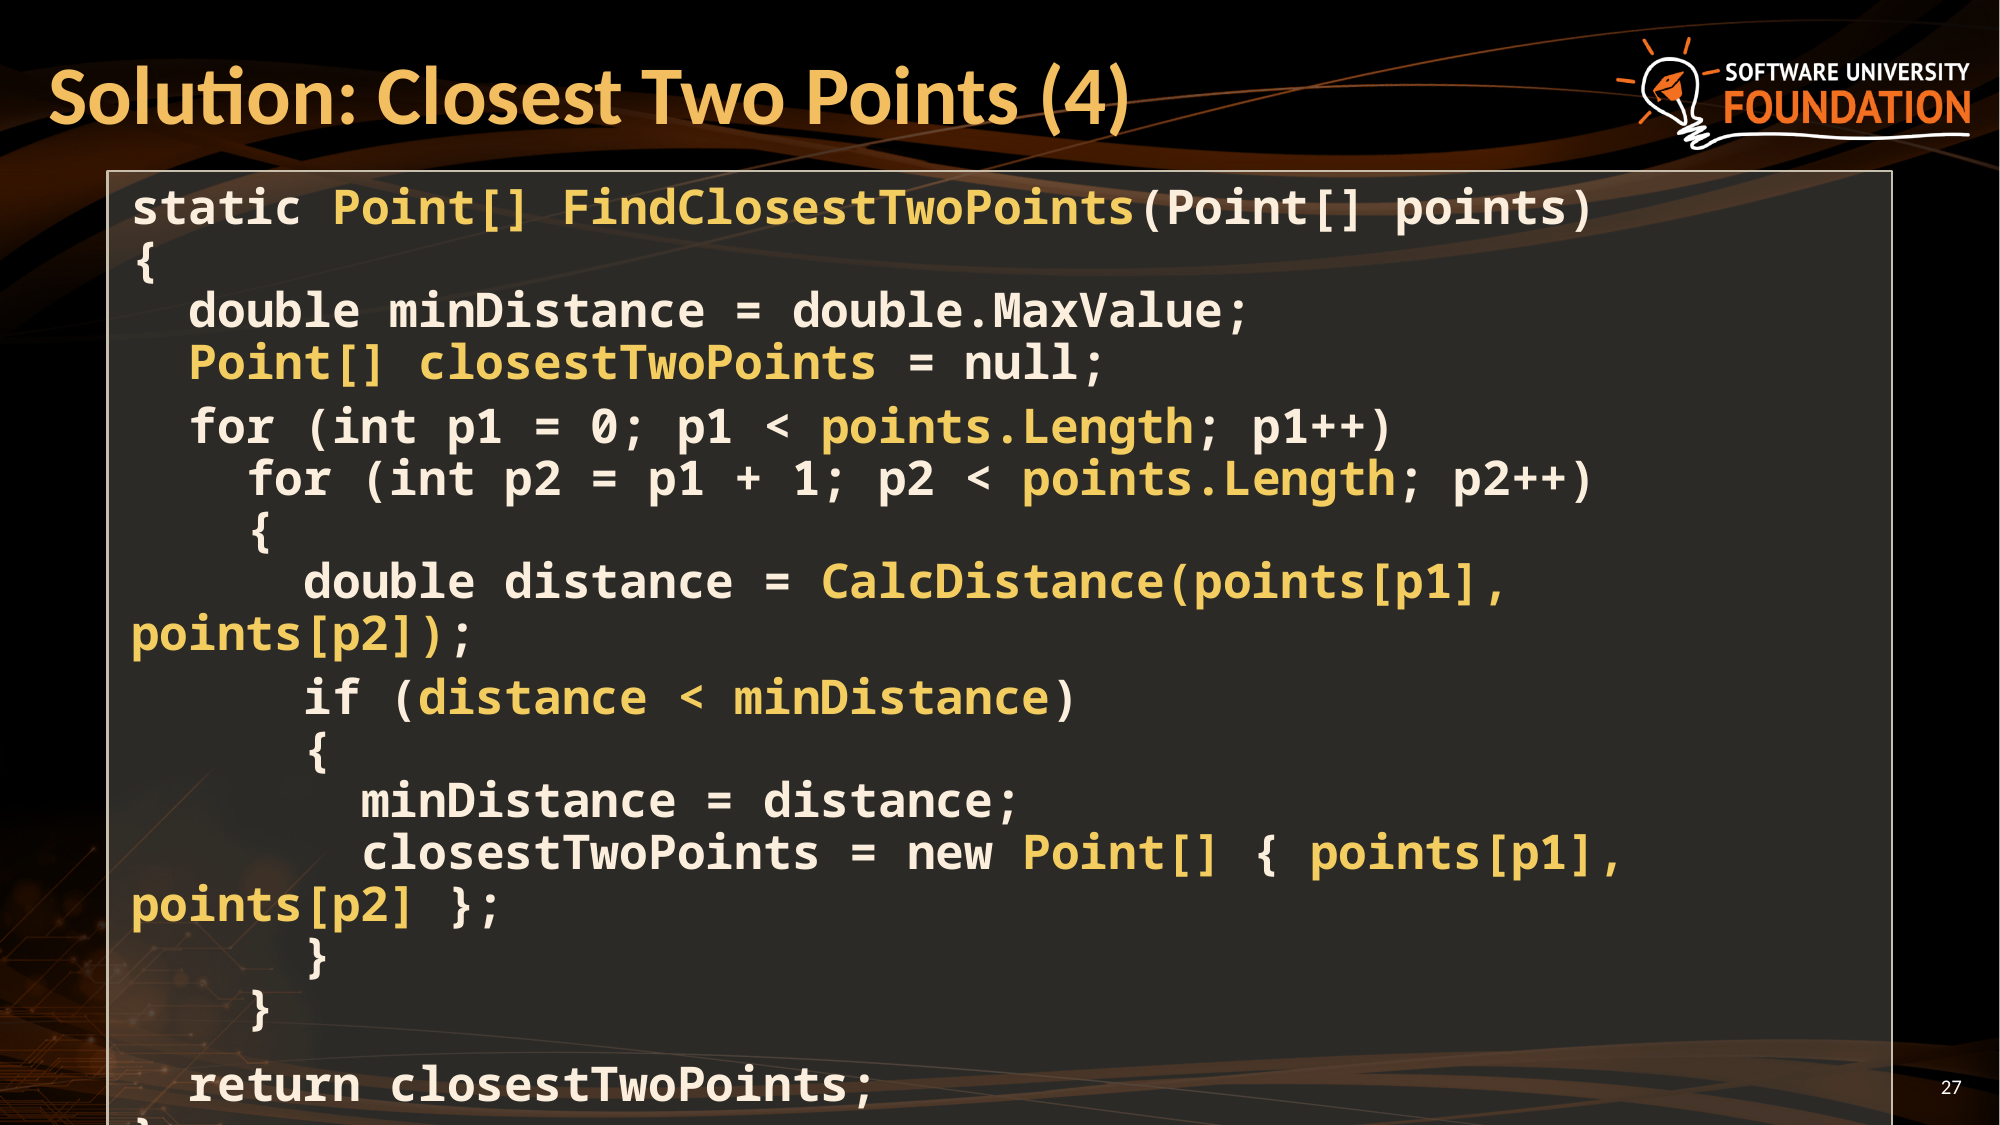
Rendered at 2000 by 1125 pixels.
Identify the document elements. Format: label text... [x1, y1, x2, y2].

picture [0, 0, 2000, 1125]
text_box static Point[] FindClosestTwoPoints(Point[] points) { double minDistance = double.MaxValue; Point[] closestTwoPoints = null; for (int p1 = 0; p1 < points.Length; p1++) for (int p2 = p1 + 1; p2 < points.Length; p2++) { double distance = CalcDistance(points[p1], points[p2]); if (distance < minDistance) { minDistance = distance; closestTwoPoints = new Point[] { points[p1], points[p2] }; } } return closestTwoPoints; } [107, 171, 1892, 1125]
slide_number 27 [1897, 1070, 1968, 1103]
title Solution: Closest Two Points (4) [30, 6, 1602, 189]
